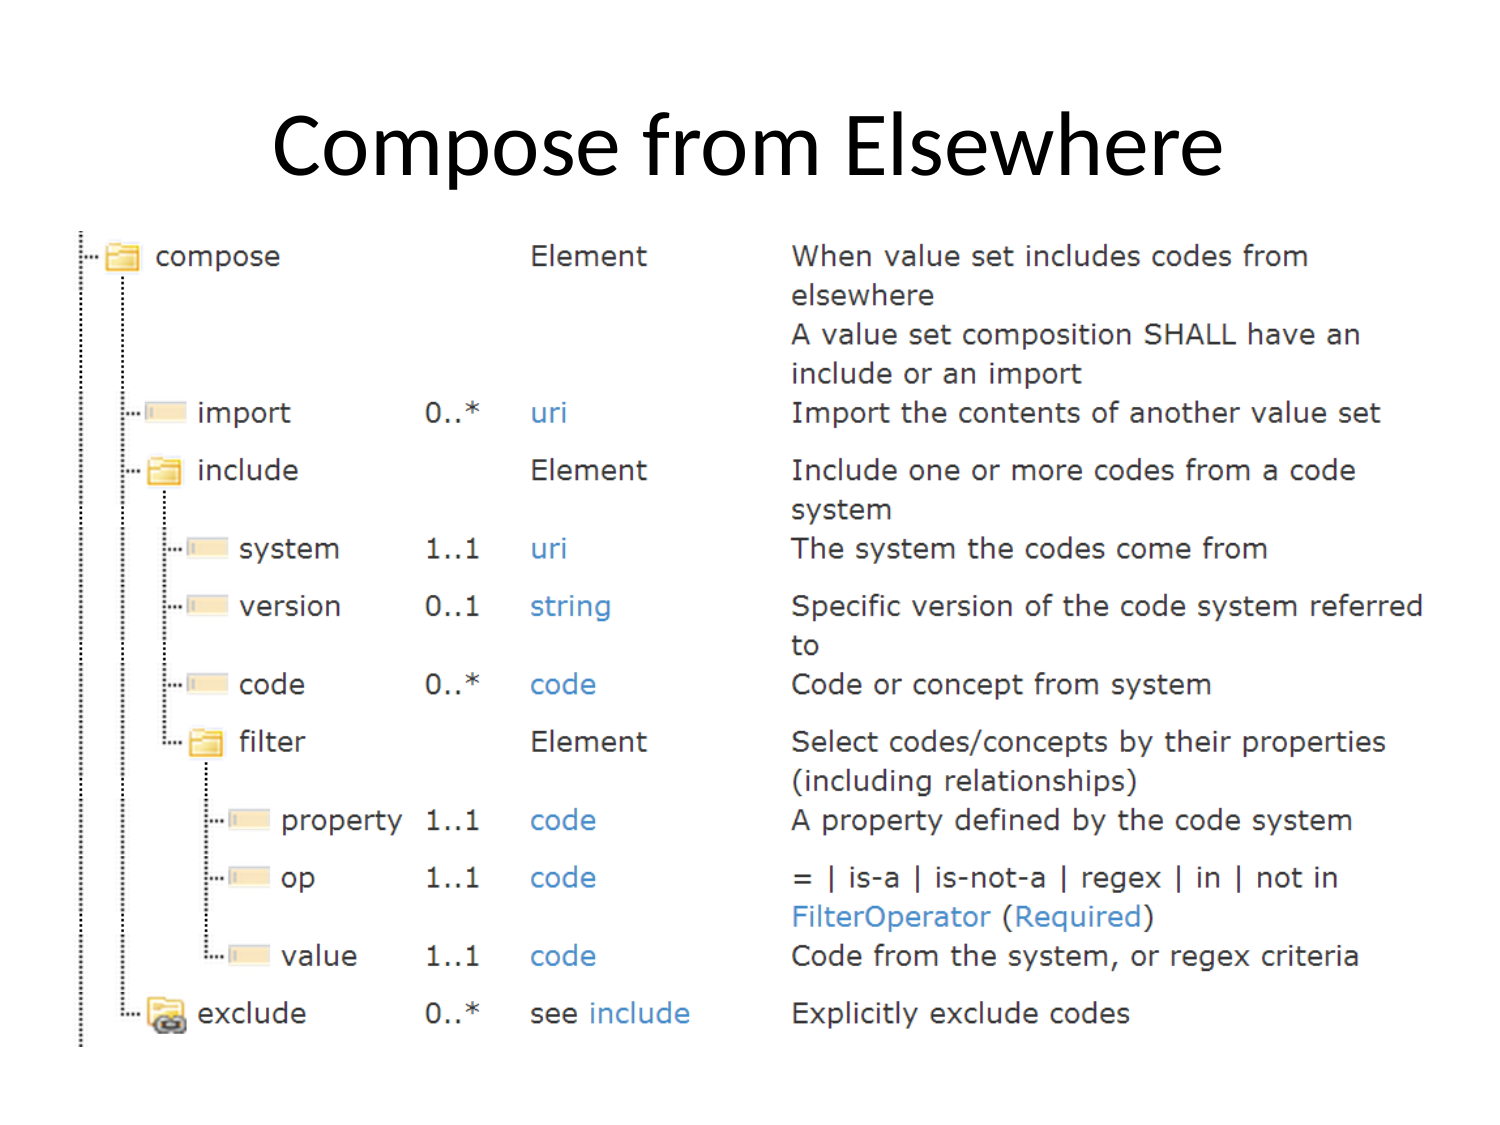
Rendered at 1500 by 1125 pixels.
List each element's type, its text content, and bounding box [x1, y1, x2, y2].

title Compose from Elsewhere [75, 45, 1425, 230]
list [64, 231, 1458, 1047]
